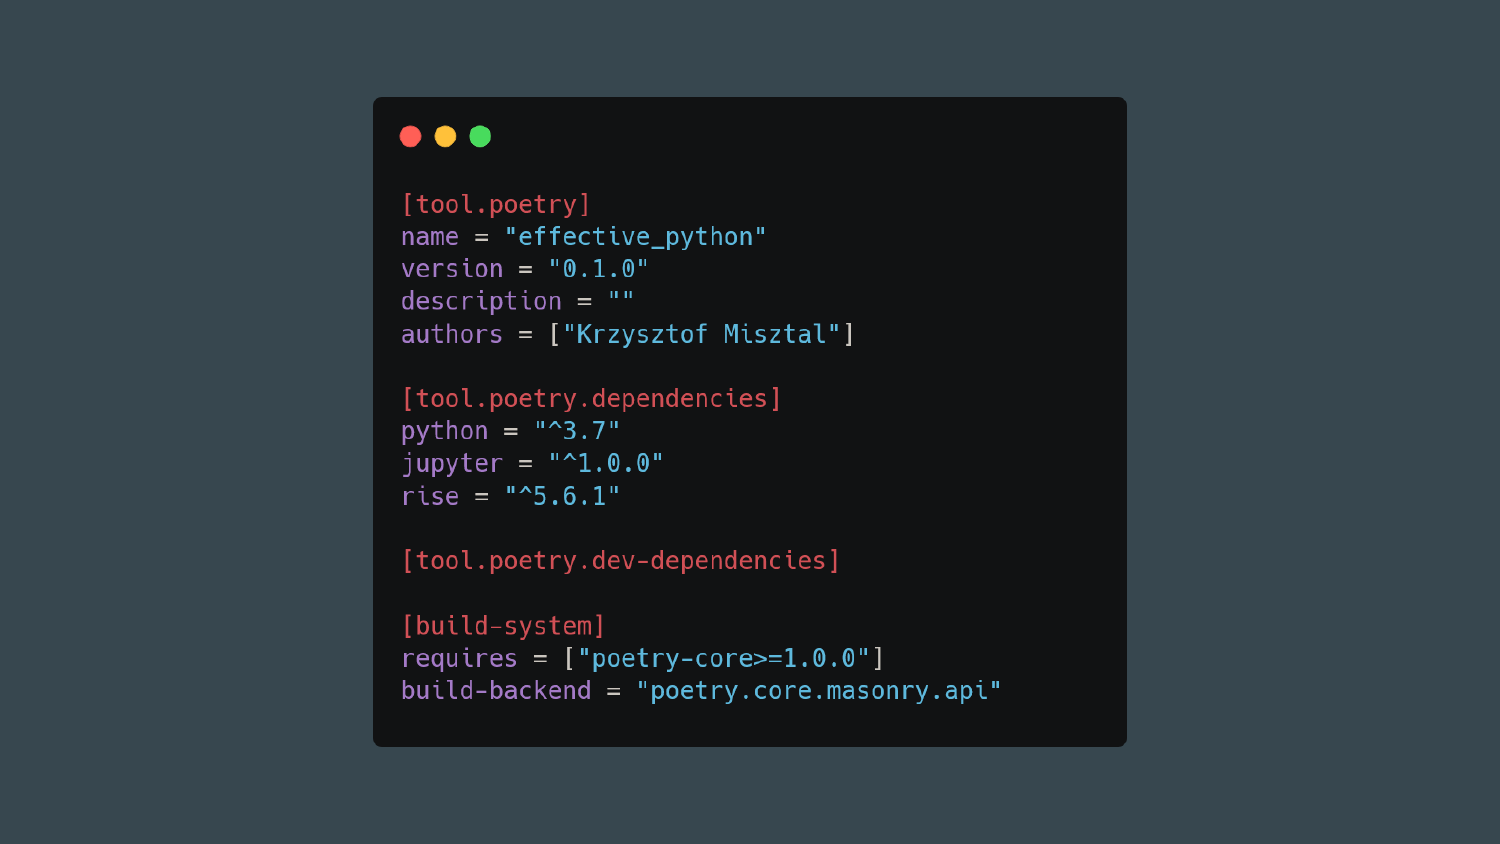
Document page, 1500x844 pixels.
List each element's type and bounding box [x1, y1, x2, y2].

picture [275, 0, 1225, 844]
